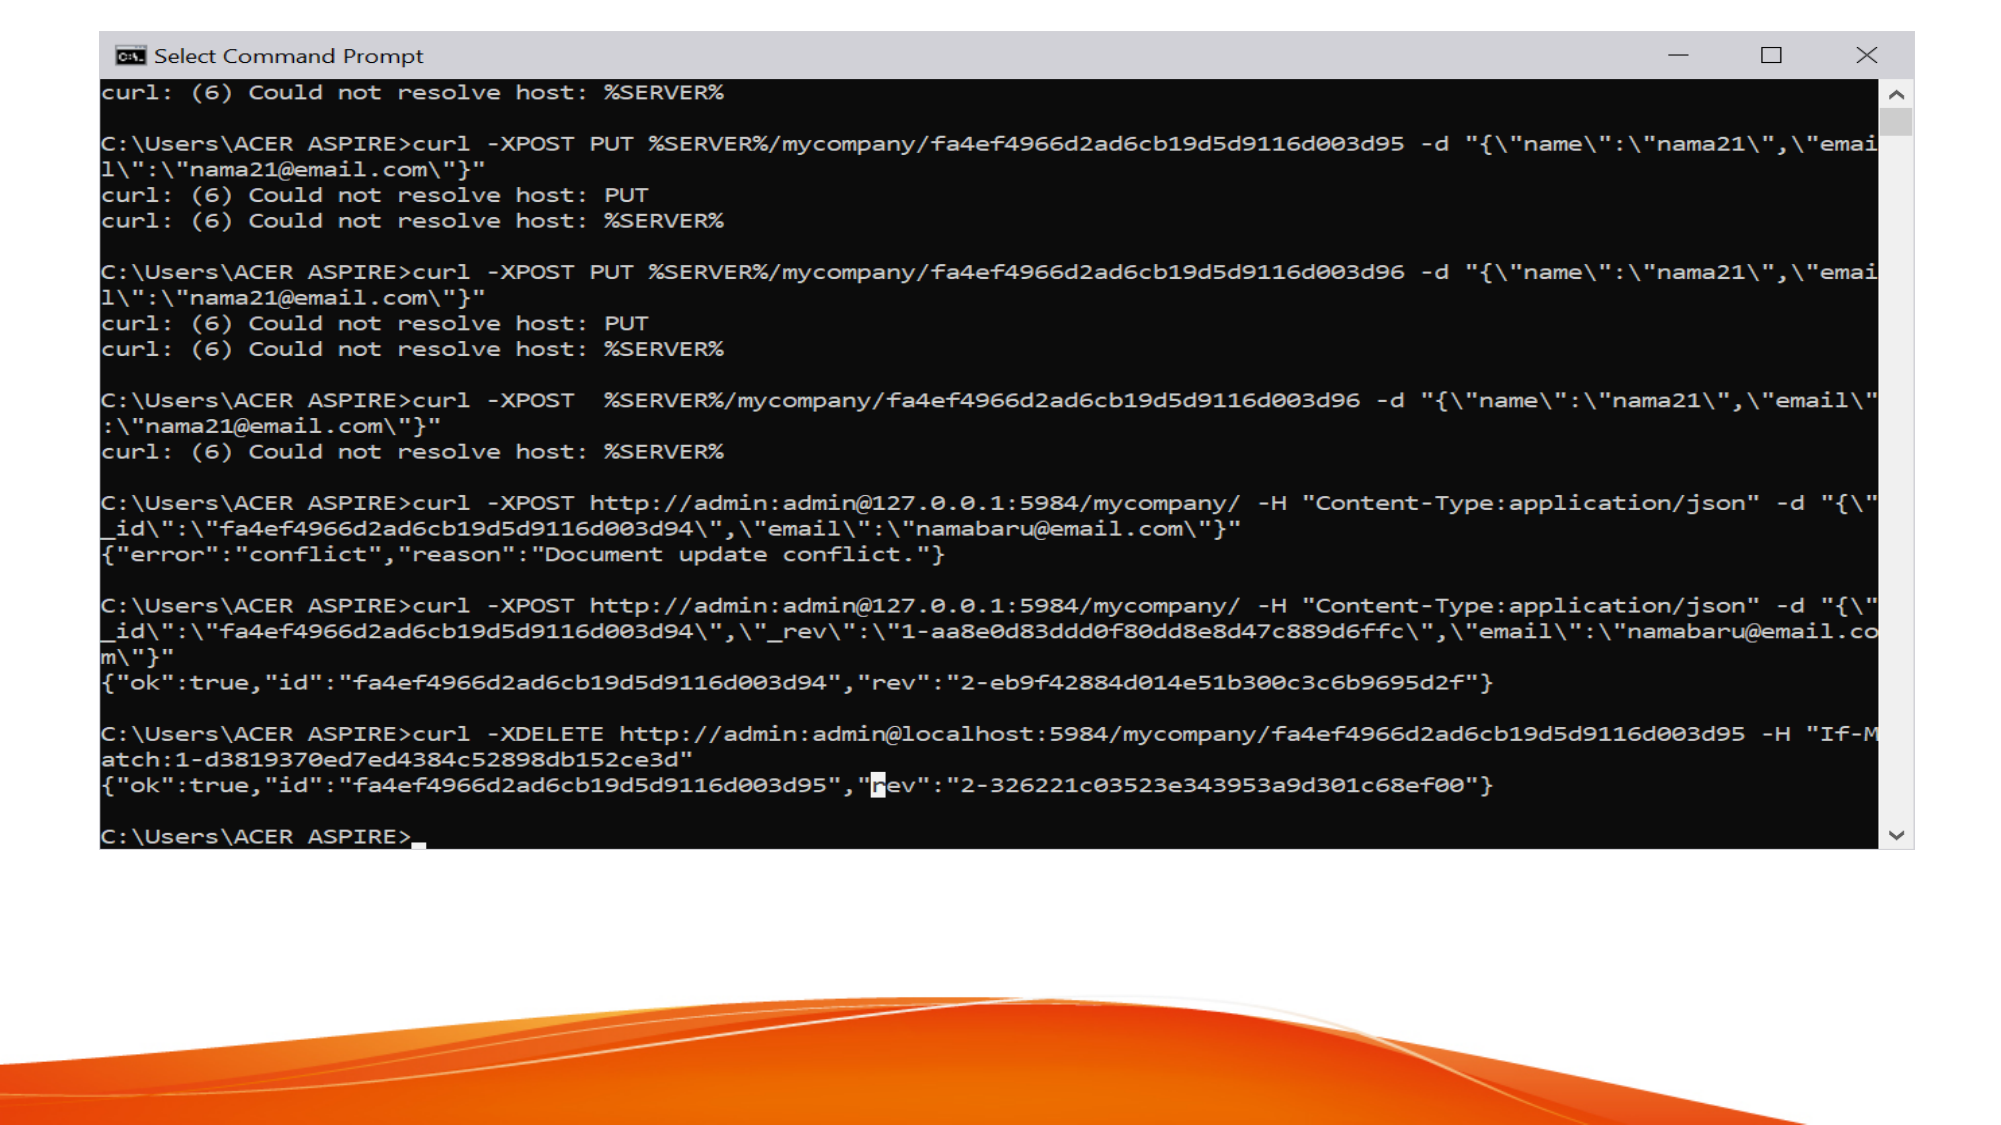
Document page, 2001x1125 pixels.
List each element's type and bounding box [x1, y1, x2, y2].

list [99, 31, 1915, 850]
picture [0, 0, 2000, 1125]
